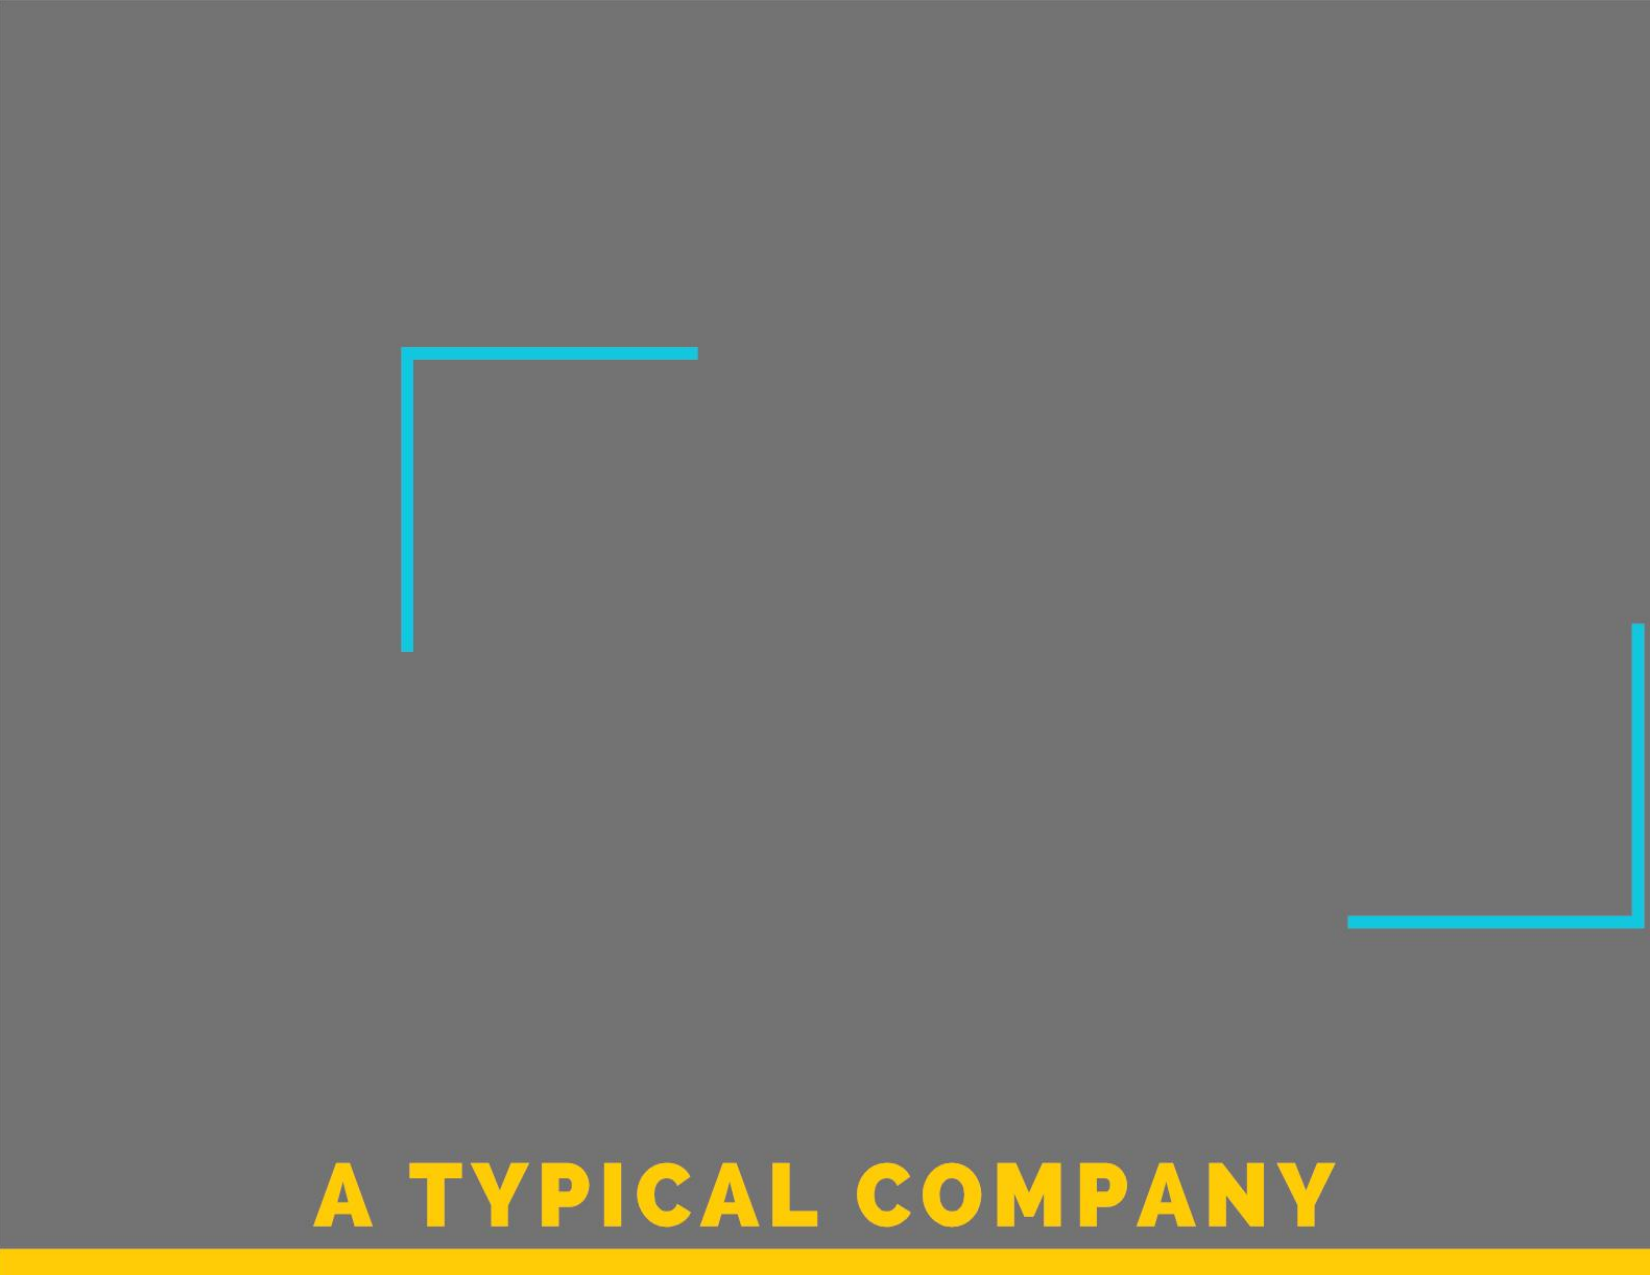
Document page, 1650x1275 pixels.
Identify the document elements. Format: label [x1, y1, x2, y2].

text_box [0, 0, 1650, 1275]
